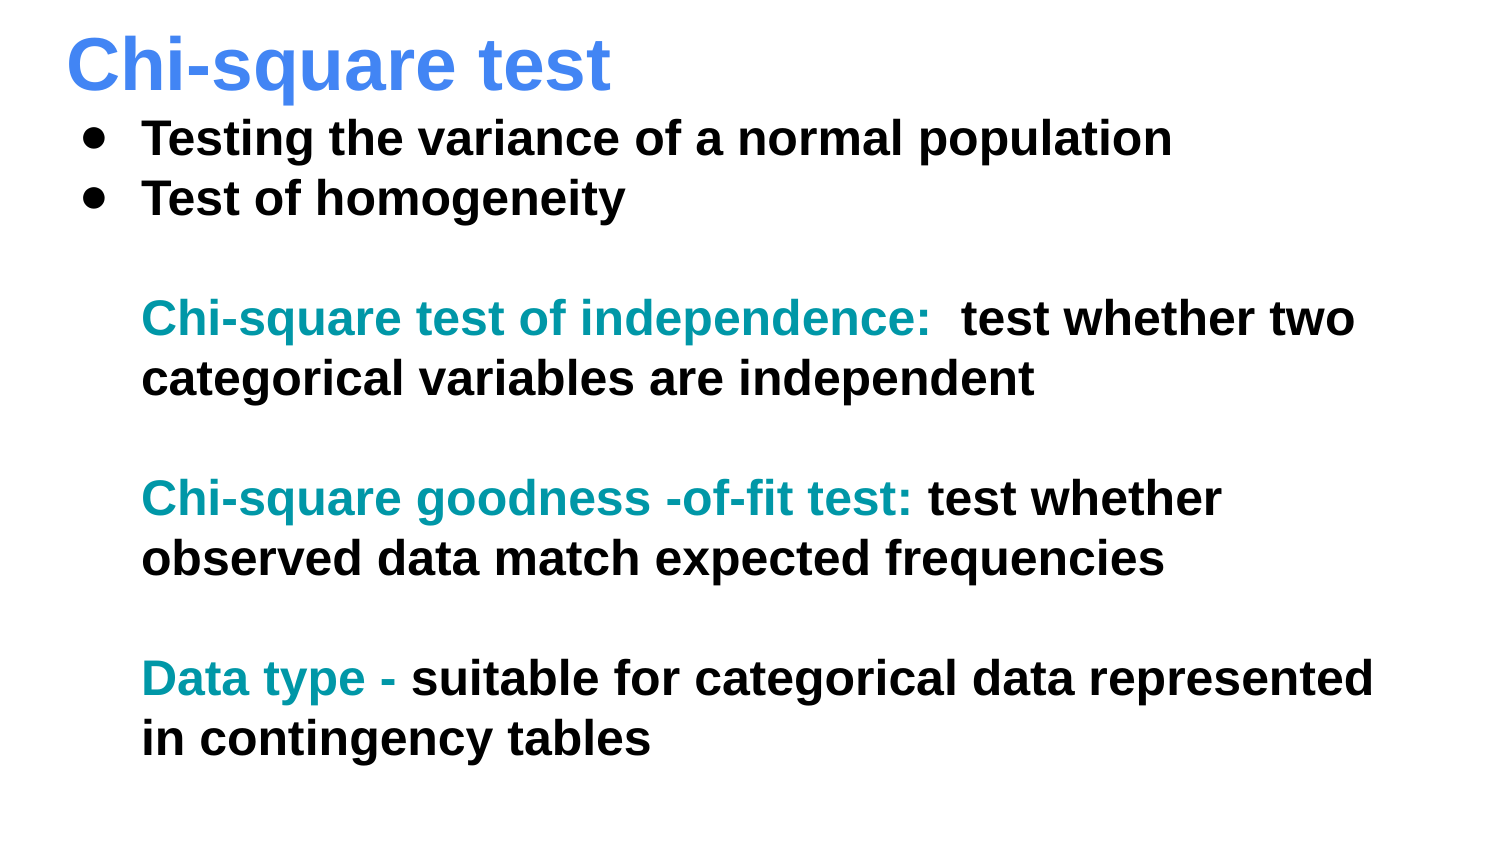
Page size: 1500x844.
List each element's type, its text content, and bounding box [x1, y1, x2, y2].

title Chi-square test Testing the variance of a normal population Test of homogeneity Chi-square test of independence: test whether two categorical variables are independent Chi-square goodness -of-fit test: test whether observed data match expected frequencies Data type - suitable for categorical data represented in contingency tables [51, 0, 1449, 167]
